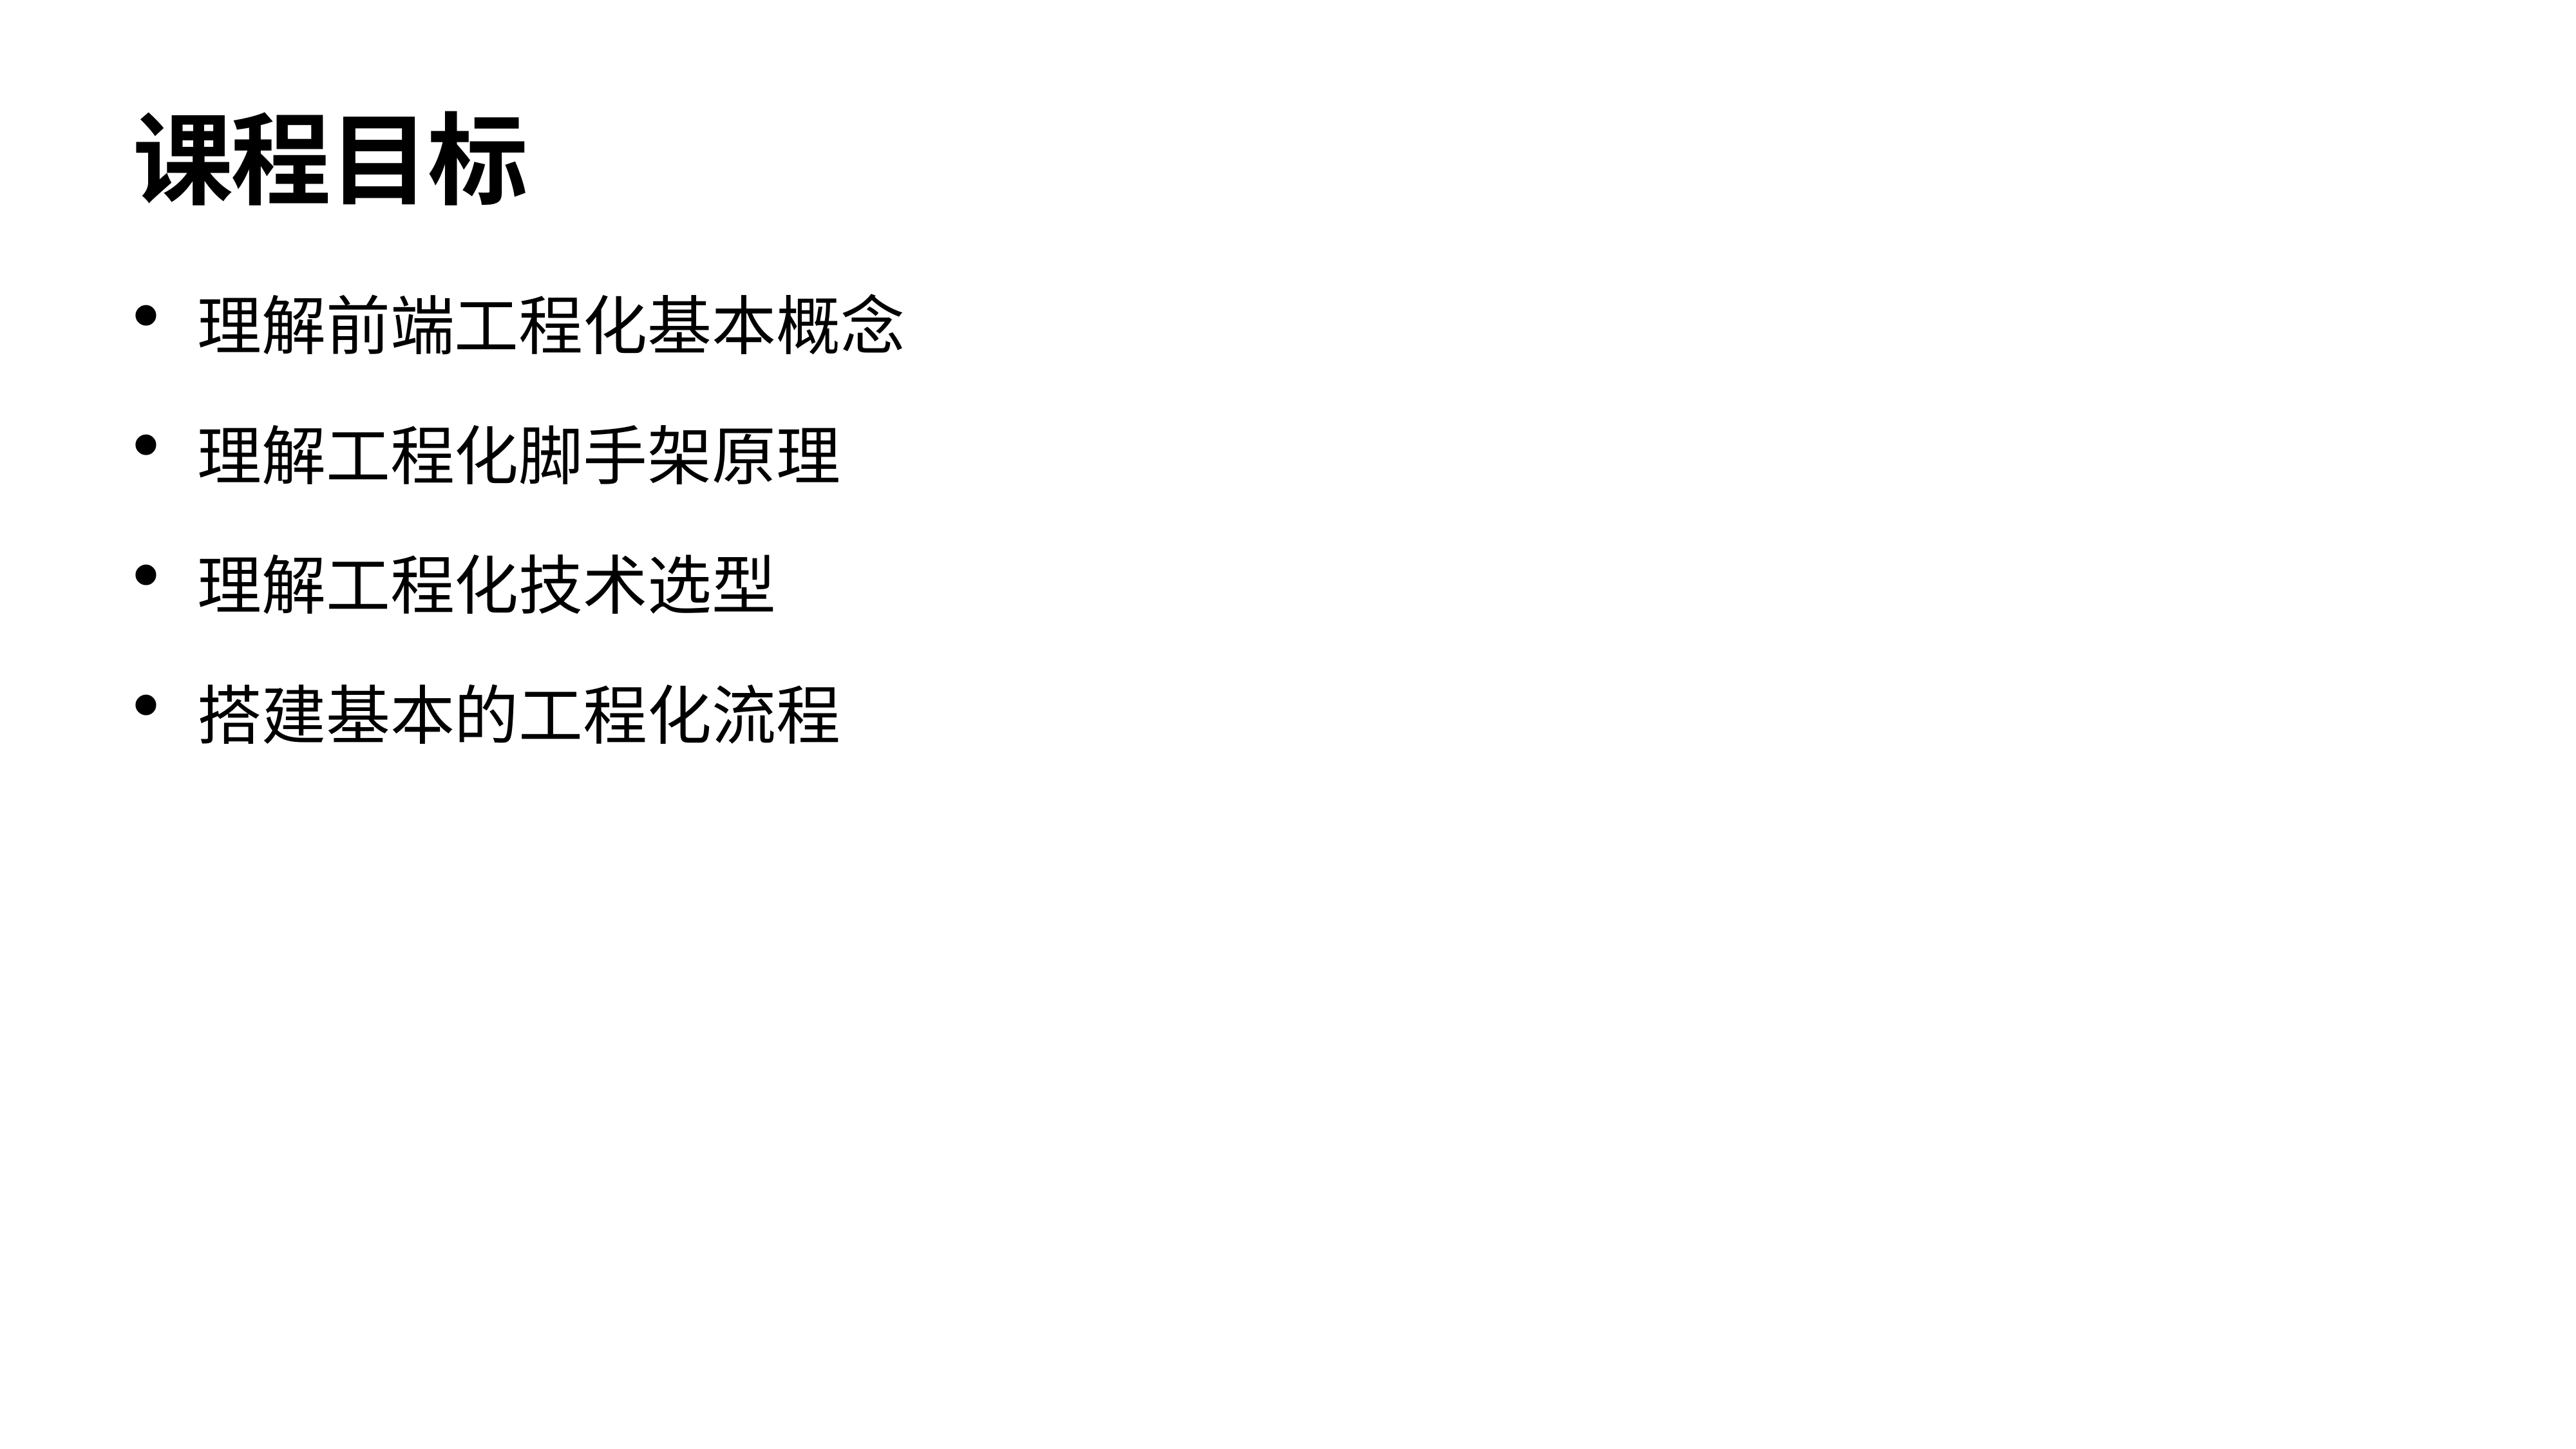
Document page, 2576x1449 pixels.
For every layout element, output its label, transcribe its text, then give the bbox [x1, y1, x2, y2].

title 课程目标 [127, 113, 2449, 266]
list 理解前端工程化基本概念 理解工程化脚手架原理 理解工程化技术选型 搭建基本的工程化流程 [127, 288, 2449, 1161]
